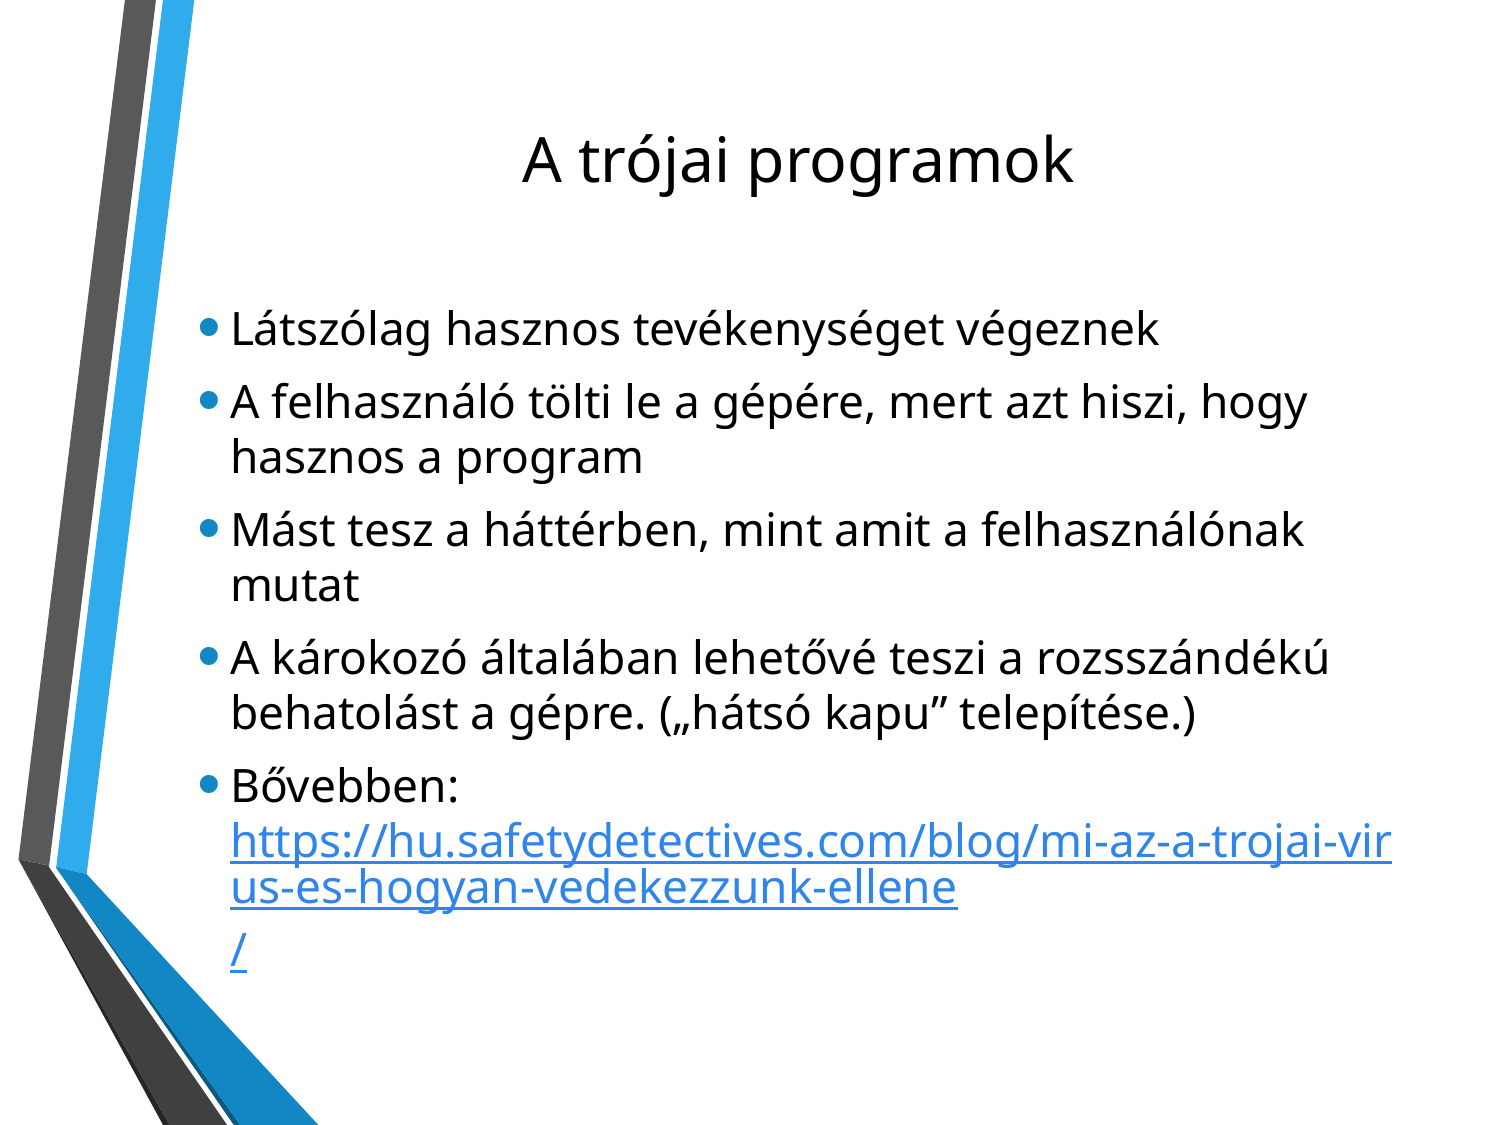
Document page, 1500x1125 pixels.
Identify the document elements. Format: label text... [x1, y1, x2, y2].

title A trójai programok [182, 79, 1416, 236]
list Látszólag hasznos tevékenységet végeznek A felhasználó tölti le a gépére, mert azt hiszi, hogy hasznos a program Mást tesz a háttérben, mint amit a felhasználónak mutat A károkozó általában lehetővé teszi a rozsszándékú behatolást a gépre. („hátsó kapu” telepítése.) Bővebben: https://hu.safetydetectives.com/blog/mi-az-a-trojai-virus-es-hogyan-vedekezzunk-ellene/ [182, 291, 1416, 950]
